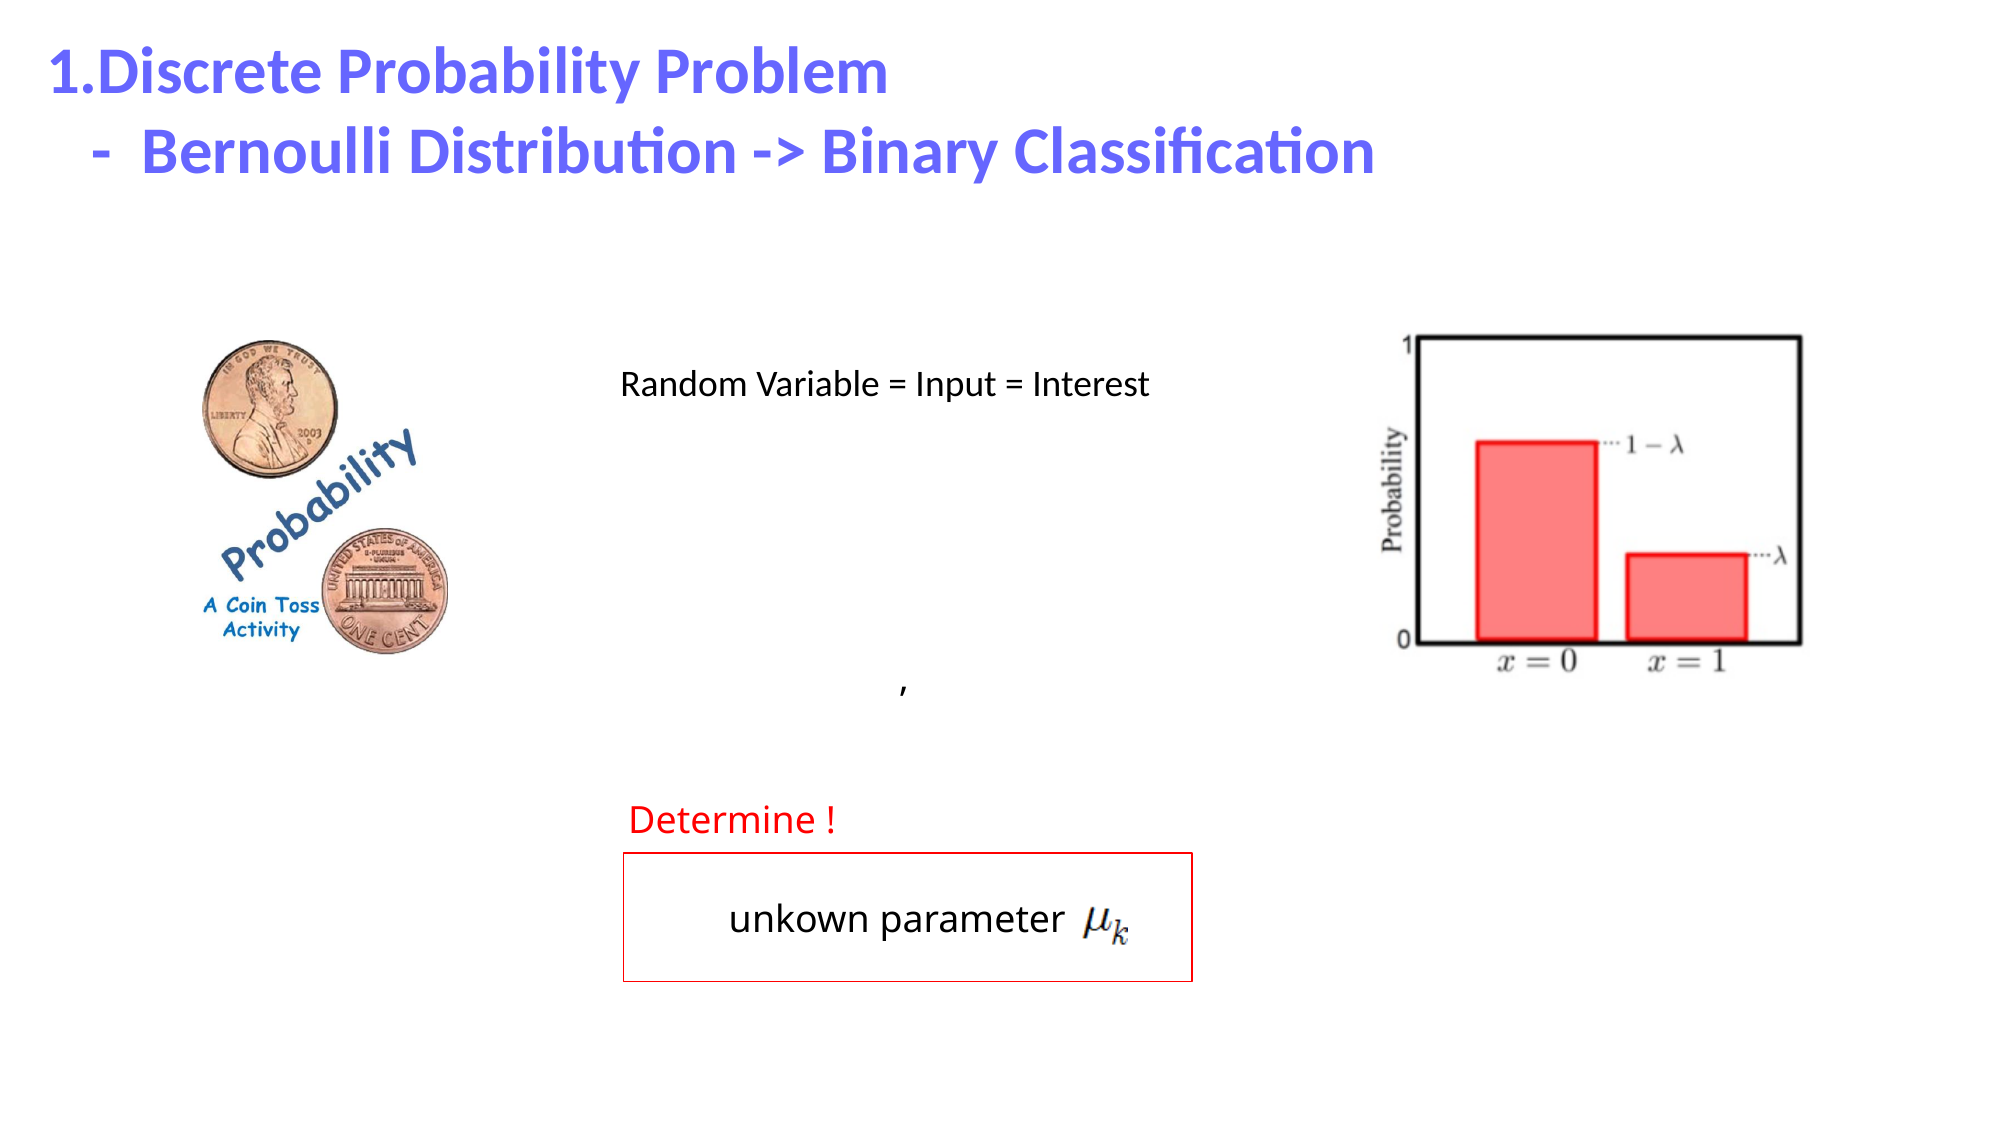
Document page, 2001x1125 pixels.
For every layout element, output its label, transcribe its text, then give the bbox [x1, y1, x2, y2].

picture [1371, 317, 1831, 689]
picture [1079, 886, 1128, 948]
text_box [623, 853, 1193, 982]
text_box unkown parameter [714, 887, 1077, 948]
text_box Random Variable = Input = Interest [605, 352, 1232, 772]
picture [202, 340, 448, 669]
text_box 1.Discrete Probability Problem - Bernoulli Distribution -> Binary Classification [31, 19, 1485, 194]
text_box Determine ! [613, 788, 880, 848]
